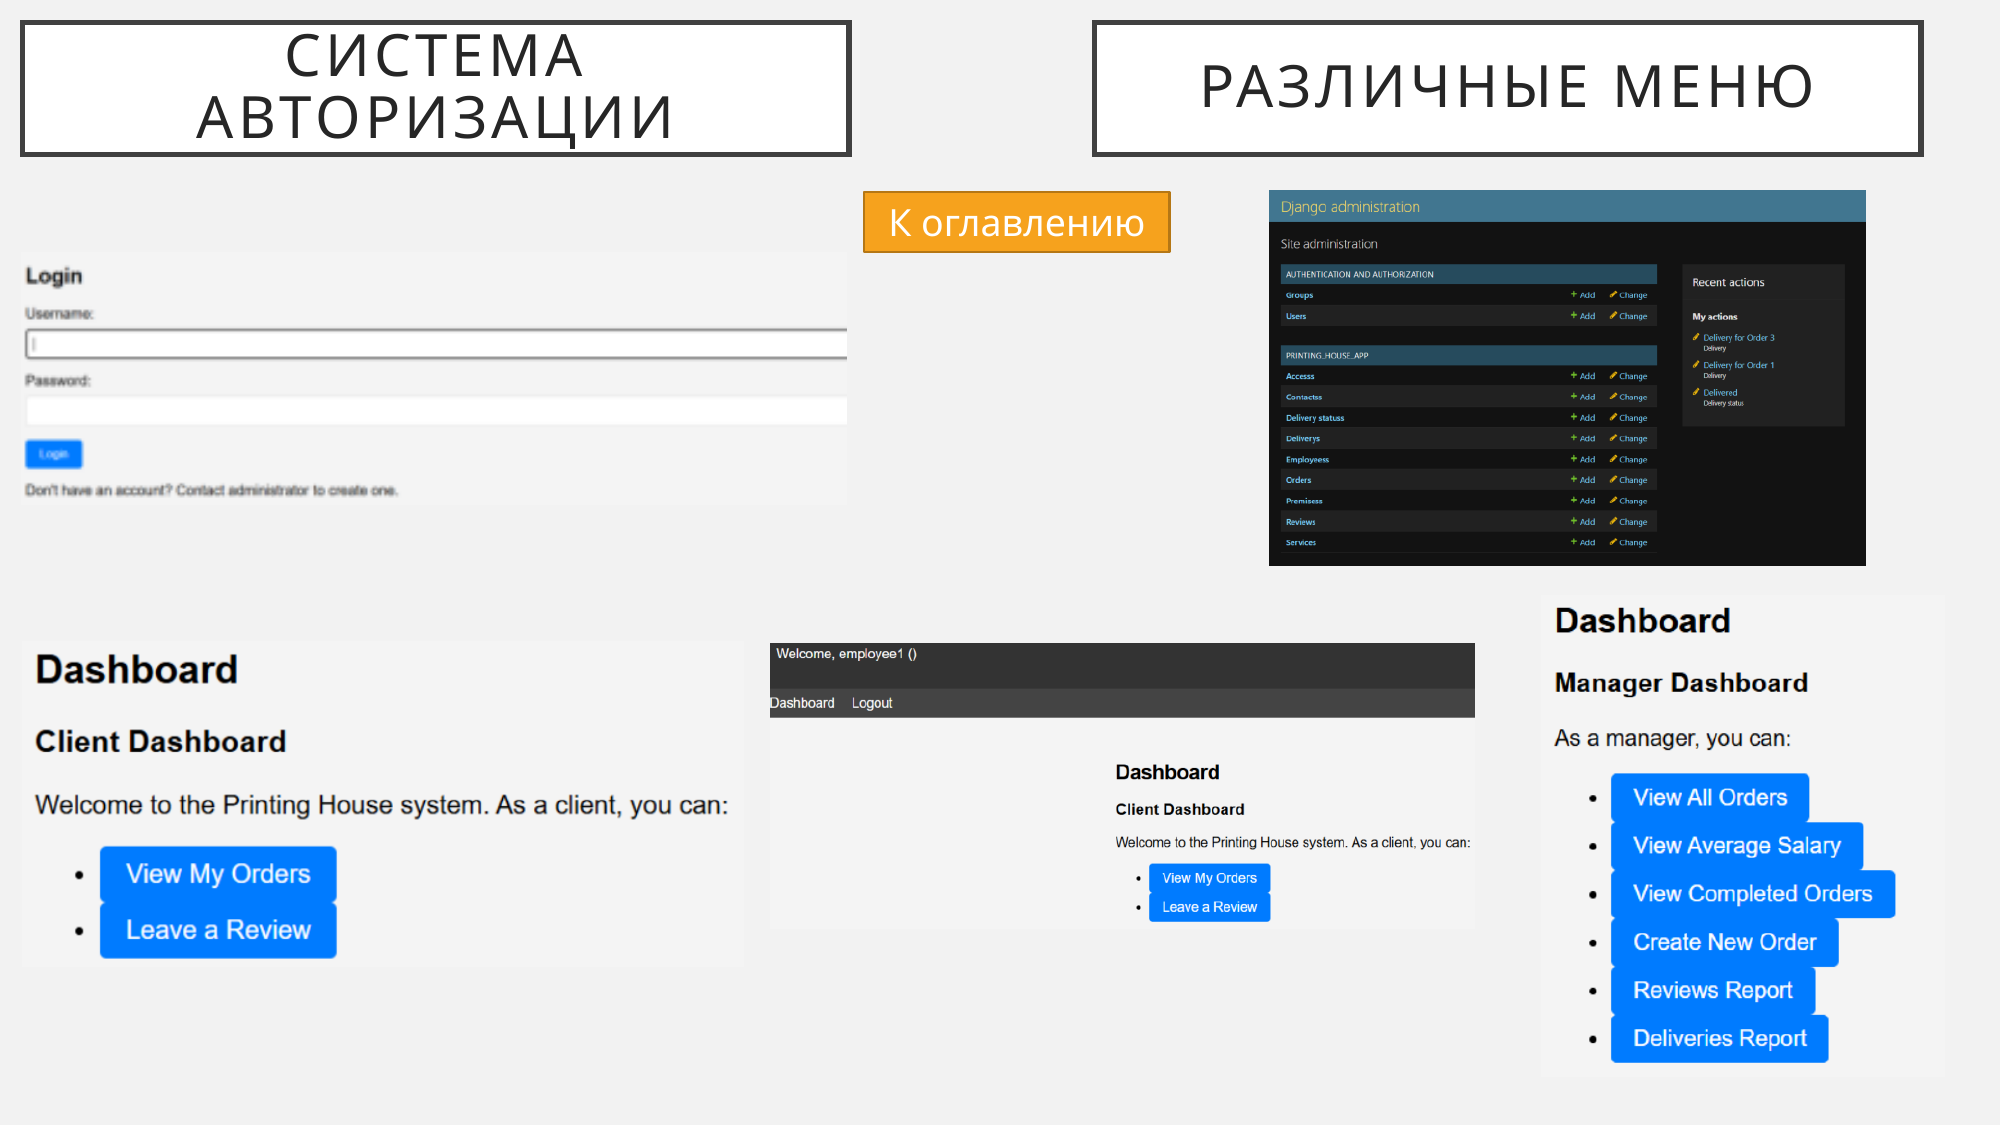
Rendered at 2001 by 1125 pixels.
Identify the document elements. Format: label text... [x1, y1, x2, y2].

picture [22, 641, 744, 967]
picture [770, 643, 1475, 929]
text_box Различные меню [1094, 22, 1922, 155]
title Система авторизации [20, 20, 852, 157]
text_box К оглавлению [863, 191, 1171, 253]
picture [1541, 595, 1945, 1077]
picture [21, 252, 847, 505]
picture [1269, 190, 1866, 566]
